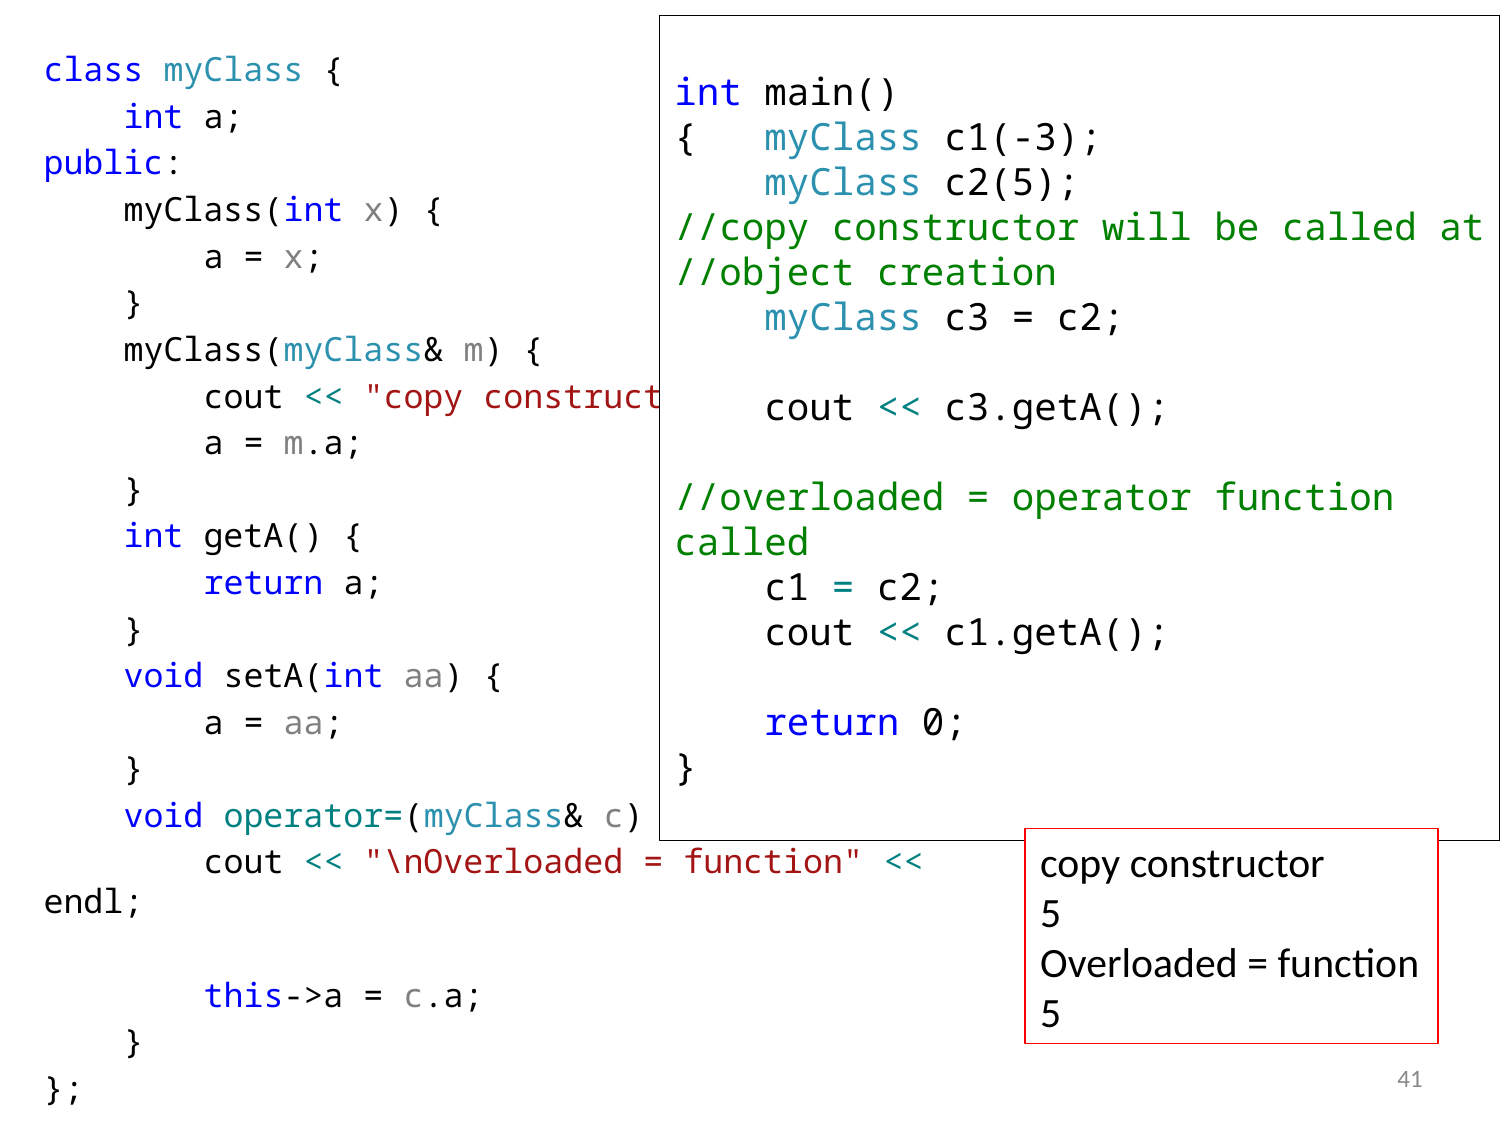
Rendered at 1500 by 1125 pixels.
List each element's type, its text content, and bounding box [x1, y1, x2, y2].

text_box copy constructor 5 Overloaded = function 5 [1025, 828, 1438, 1044]
list class myClass { int a; public: myClass(int x) { a = x; } myClass(myClass& m) { cout << "copy constructor" << endl; a = m.a; } int getA() { return a; } void setA(int aa) { a = aa; } void operator=(myClass& c) { cout << "\nOverloaded = function" << endl; this->a = c.a; } }; [28, 41, 1025, 1034]
slide_number 41 [1087, 1047, 1438, 1108]
text_box int main() { myClass c1(-3); myClass c2(5); //copy constructor will be called at //object creation myClass c3 = c2; cout << c3.getA(); //overloaded = operator function called c1 = c2; cout << c1.getA(); return 0; } [659, 15, 1500, 841]
